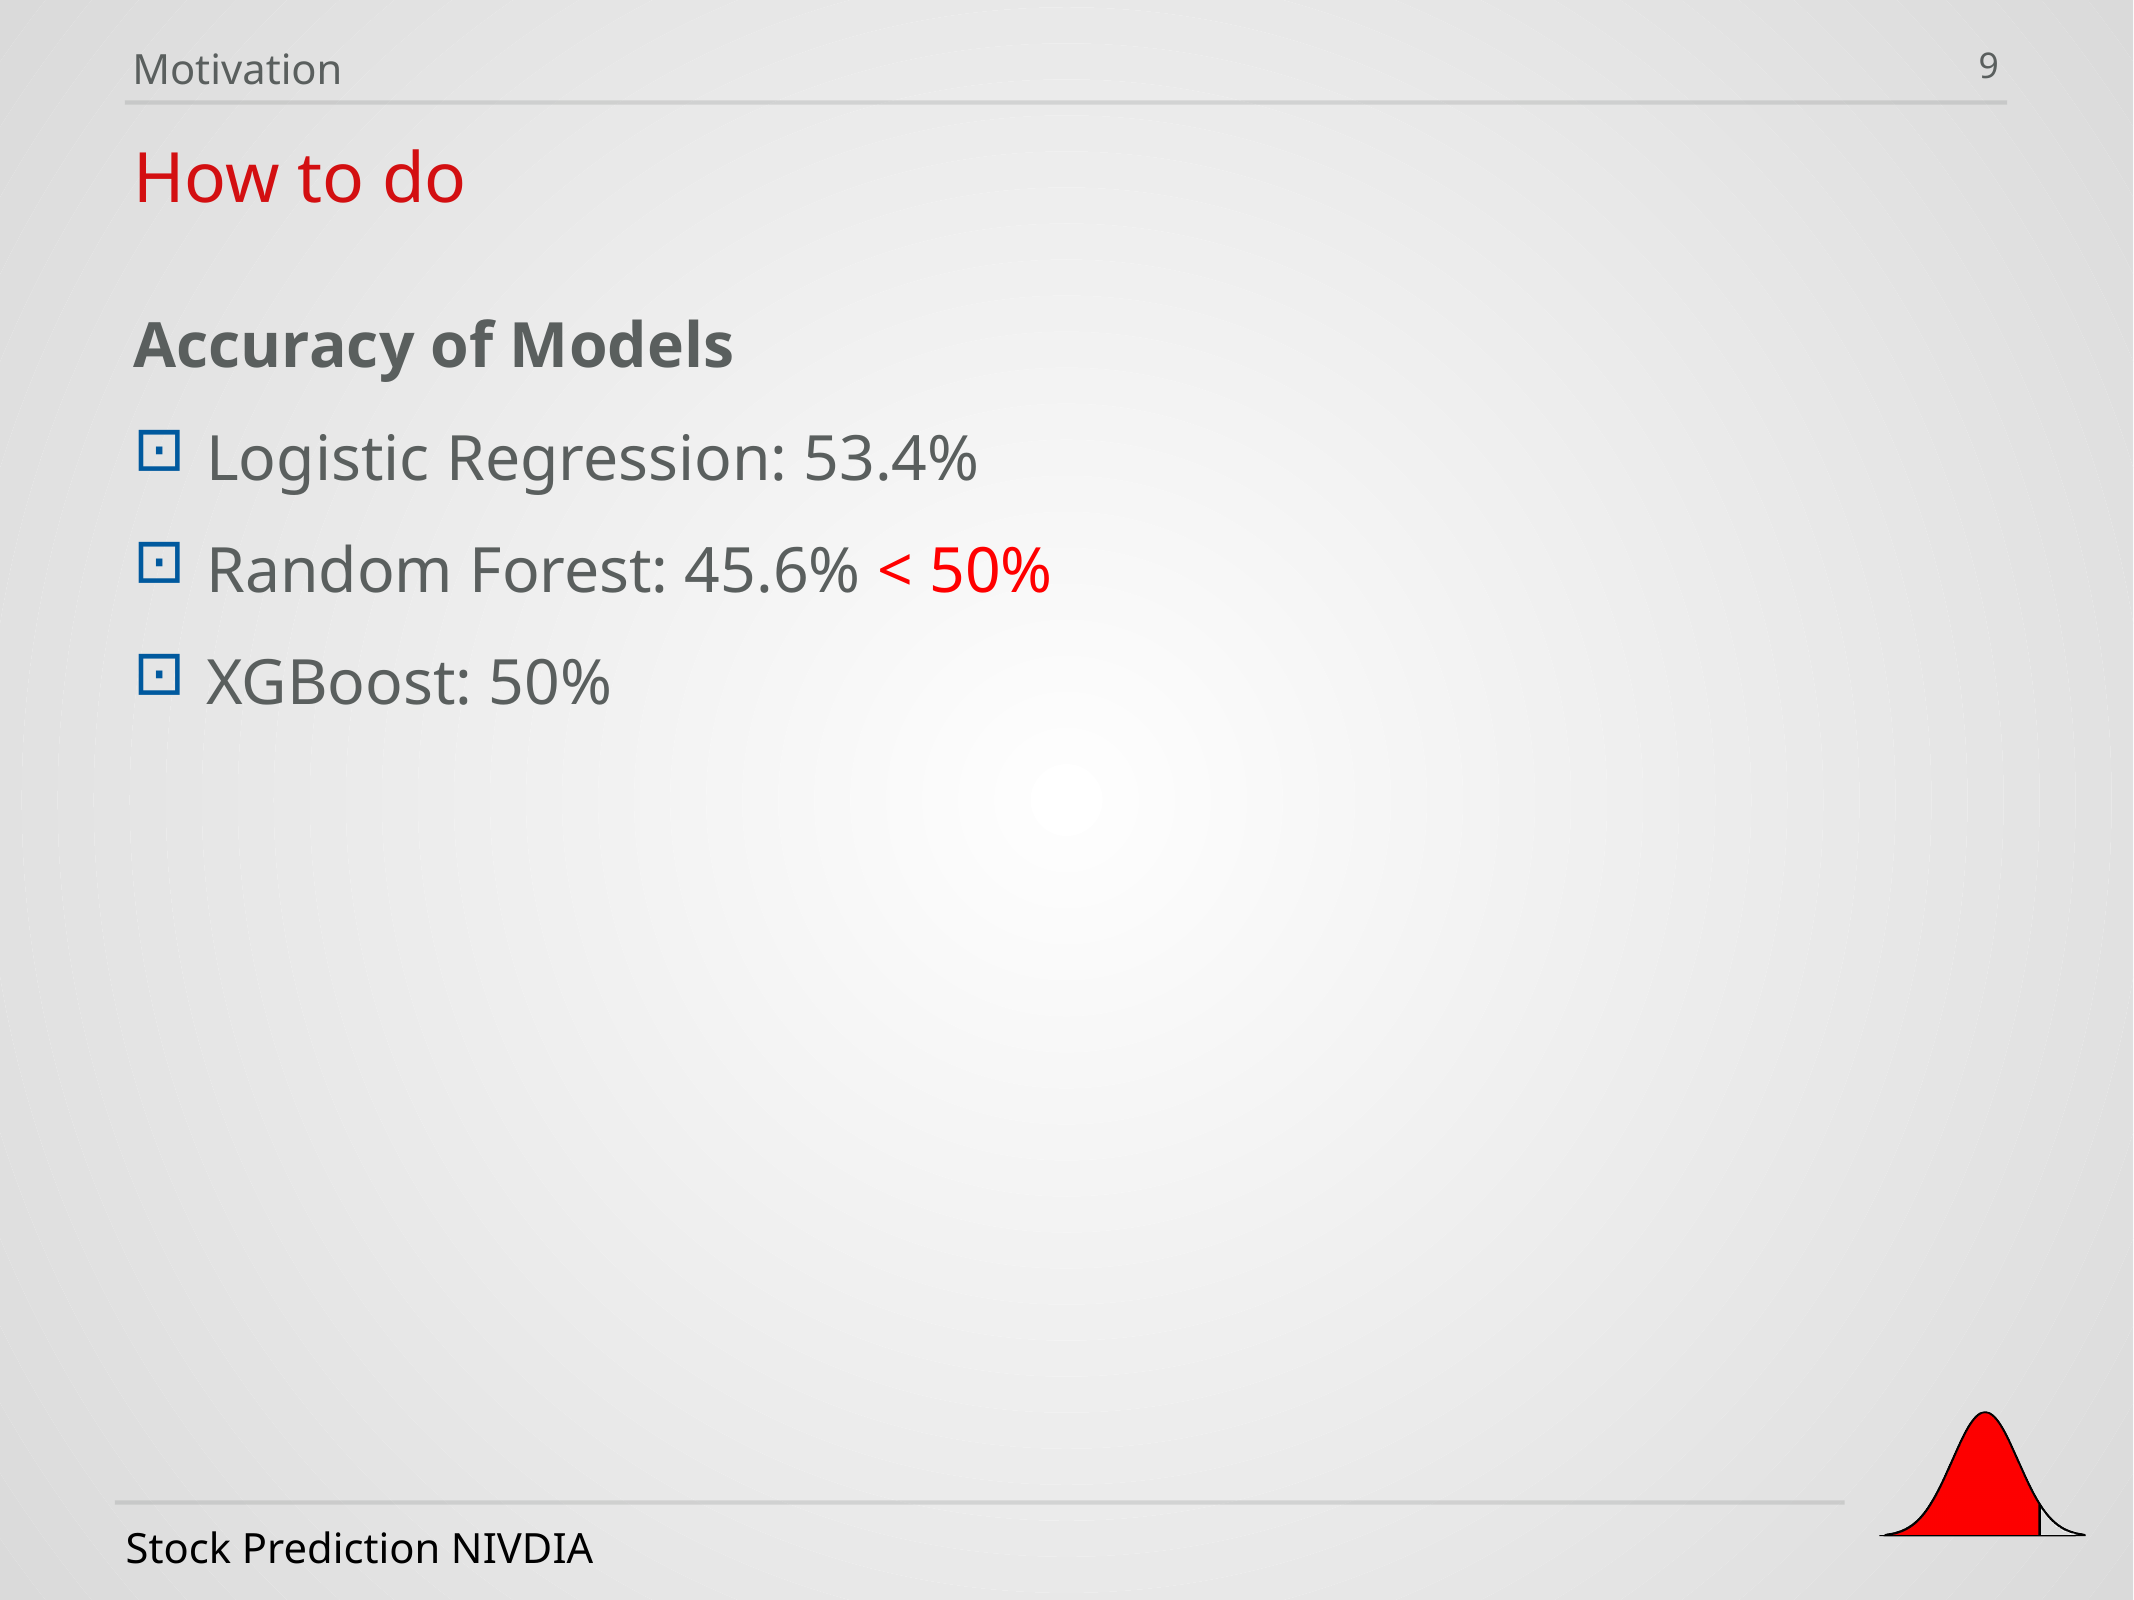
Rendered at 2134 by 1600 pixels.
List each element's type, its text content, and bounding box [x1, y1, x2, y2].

picture [1879, 1411, 2086, 1537]
list Motivation [123, 34, 1684, 101]
list Accuracy of Models Logistic Regression: 53.4% Random Forest: 45.6% < 50% XGBoost: 50% [124, 258, 2007, 718]
list Stock Prediction NIVDIA [116, 1512, 1017, 1581]
list How to do [124, 124, 2007, 226]
slide_number 9 [1925, 34, 2008, 101]
